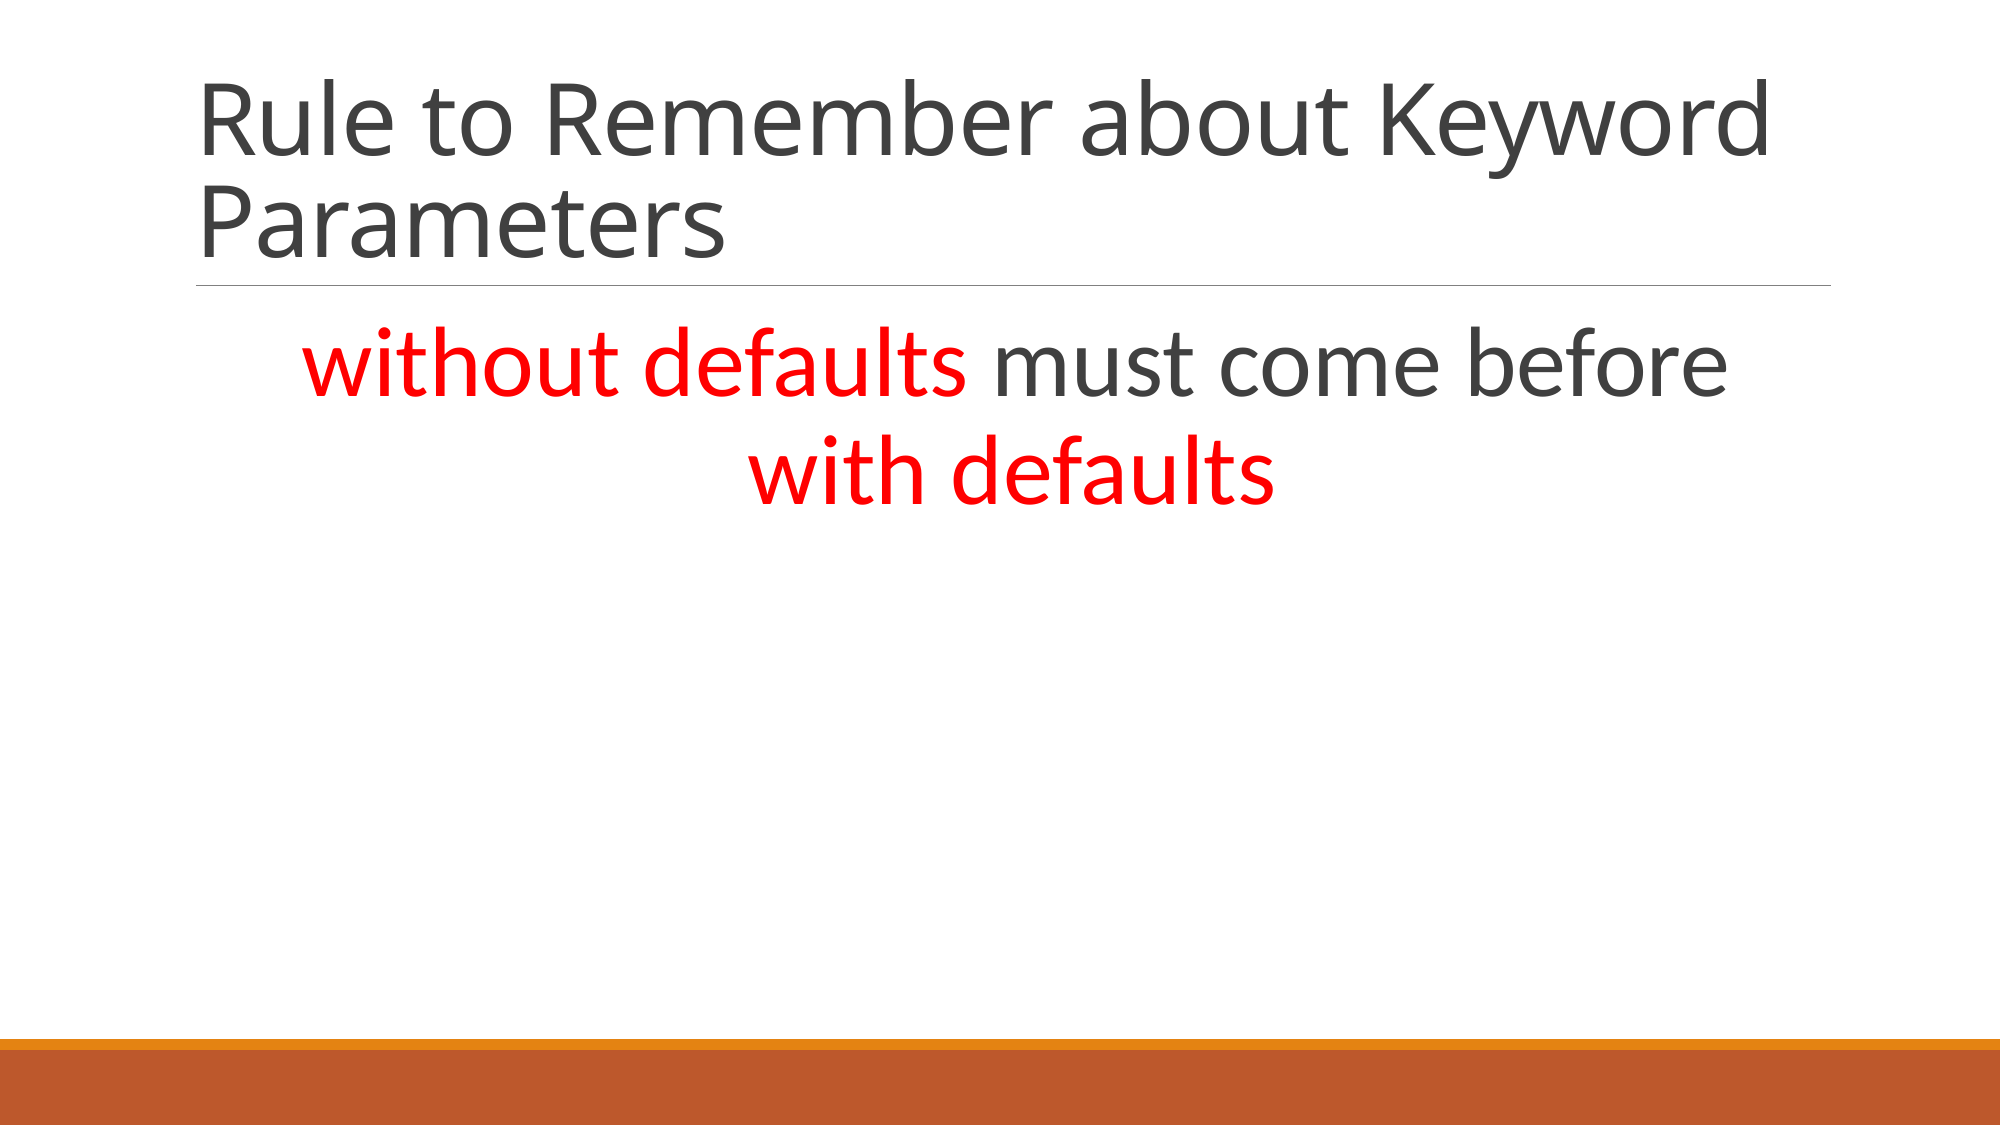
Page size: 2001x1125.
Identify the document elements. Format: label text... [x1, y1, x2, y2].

list without defaults must come before with defaults [180, 302, 1830, 963]
title Rule to Remember about Keyword Parameters [180, 47, 1830, 285]
